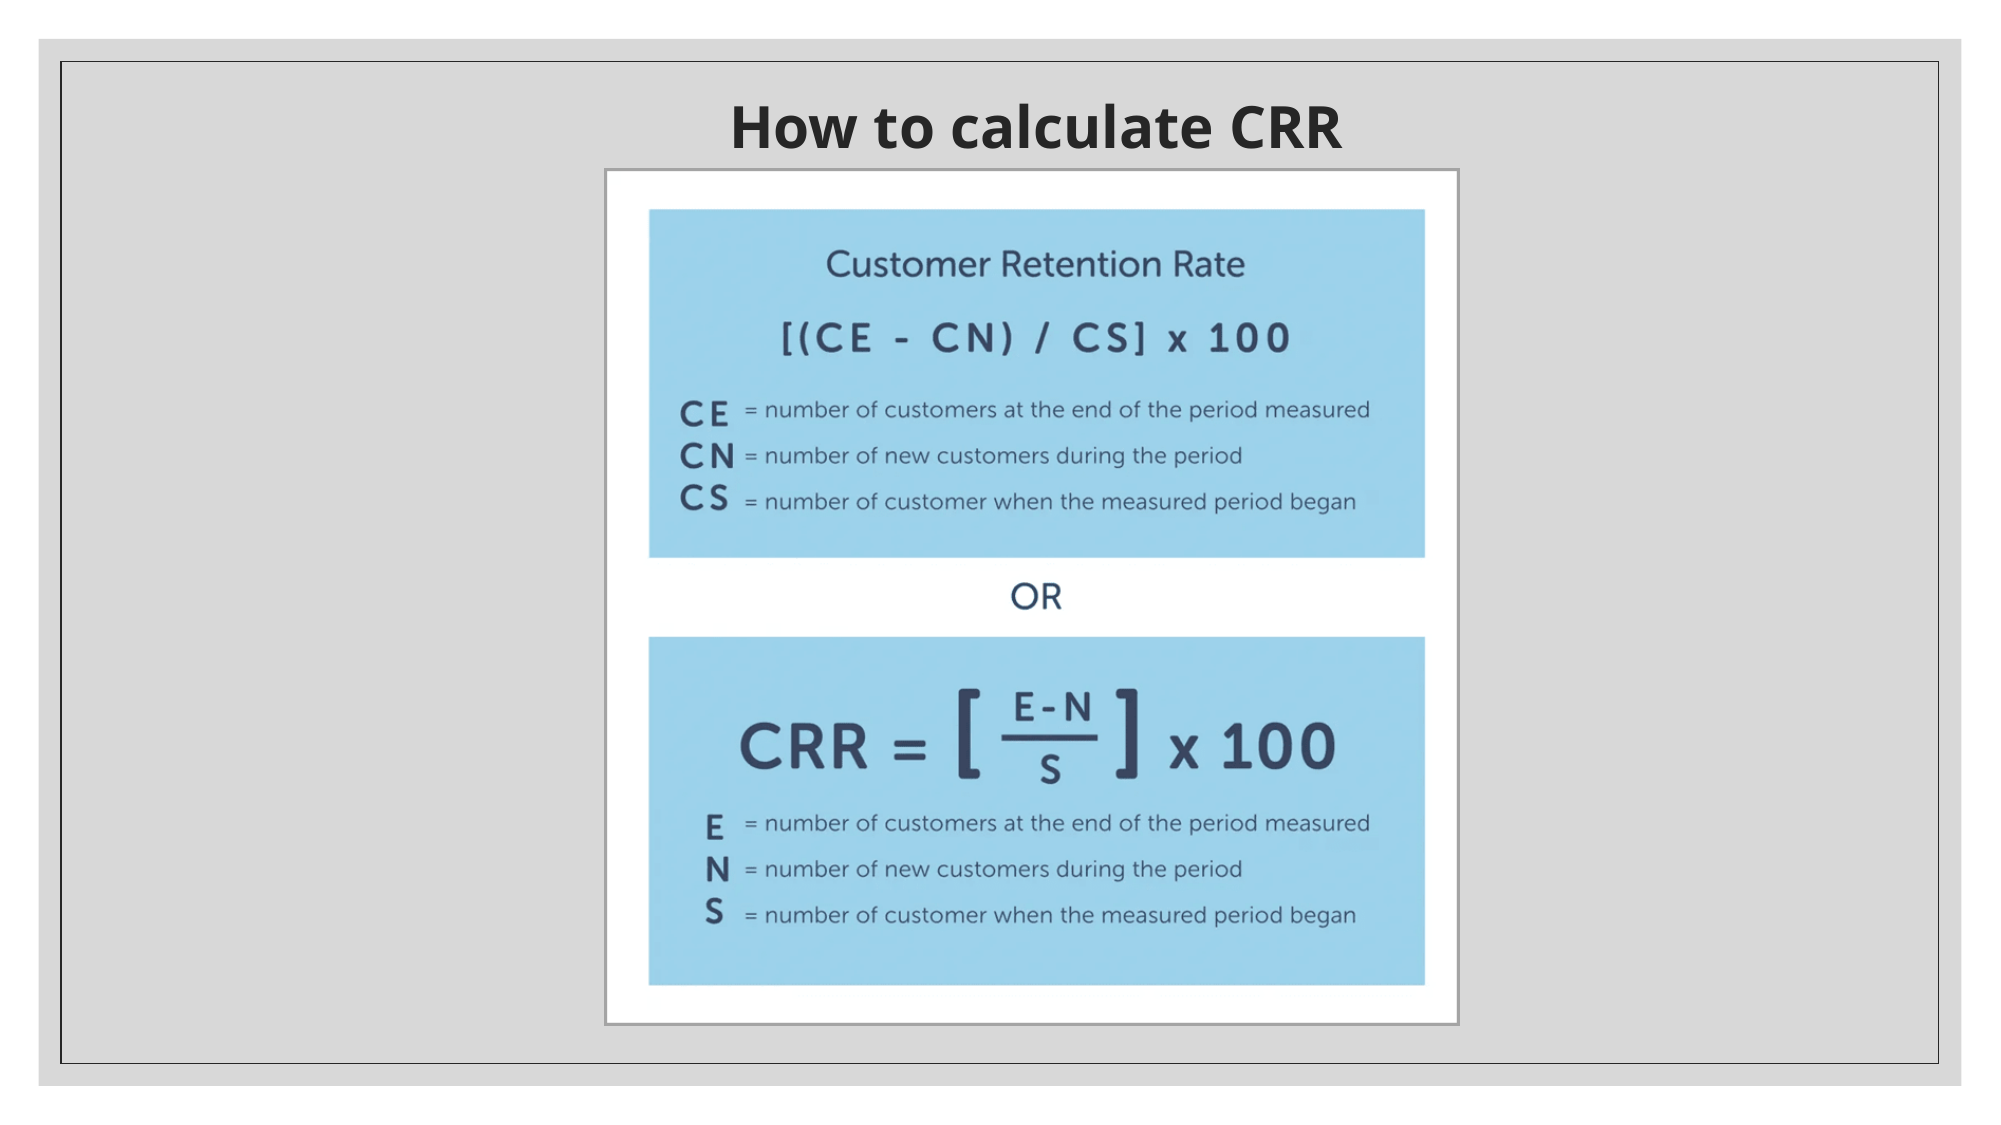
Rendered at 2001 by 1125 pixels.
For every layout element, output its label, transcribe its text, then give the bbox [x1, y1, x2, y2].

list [603, 168, 1459, 1026]
title How to calculate CRR [166, 84, 1907, 176]
